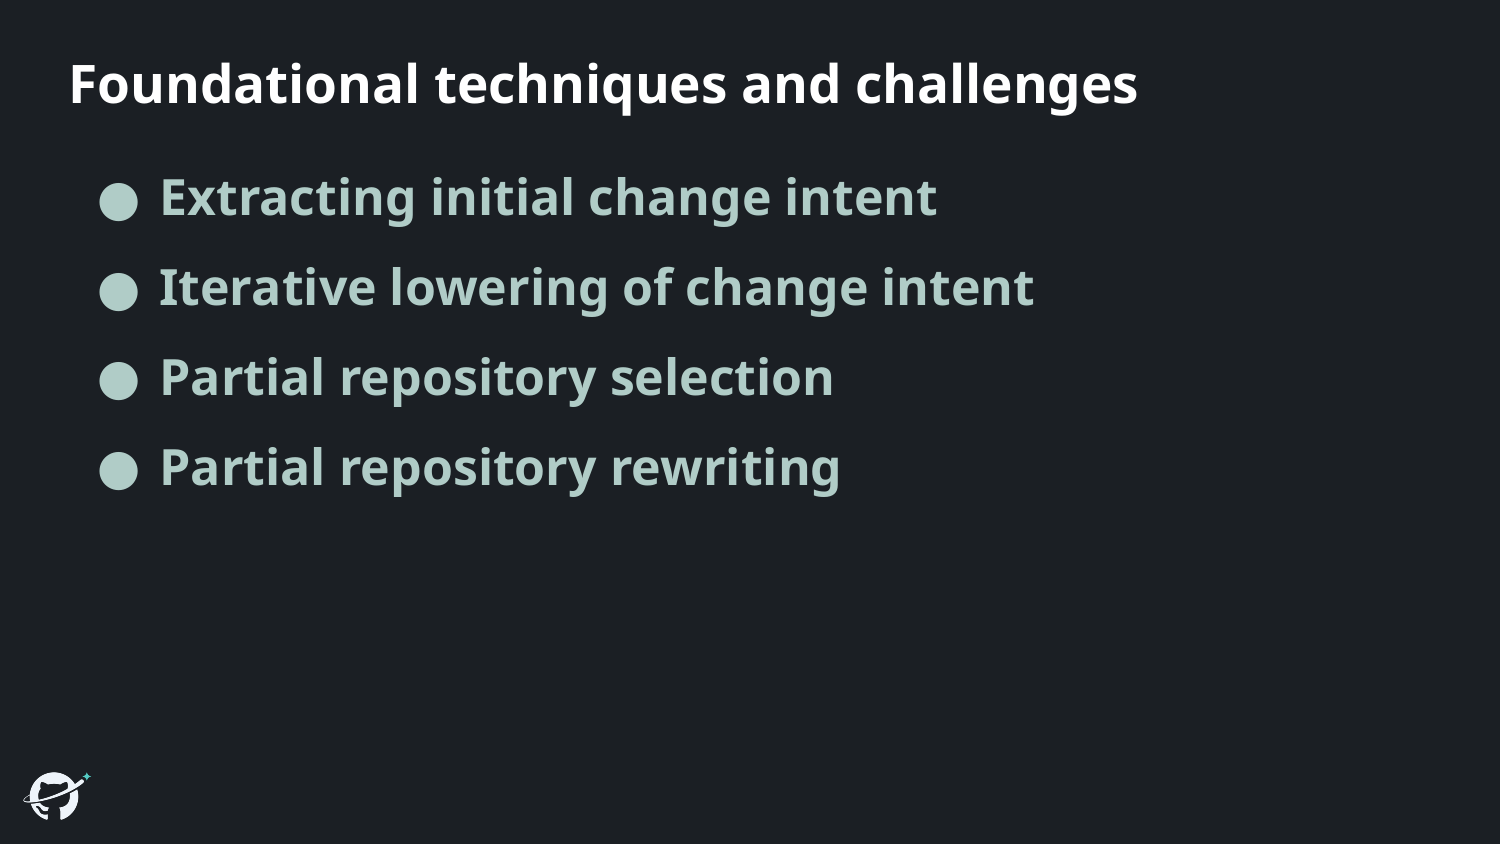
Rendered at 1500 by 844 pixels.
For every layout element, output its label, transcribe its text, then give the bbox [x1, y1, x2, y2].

title Foundational techniques and challenges [53, 35, 1355, 130]
list Extracting initial change intent Iterative lowering of change intent Partial repository selection Partial repository rewriting [69, 141, 1448, 794]
picture [6, 748, 102, 844]
